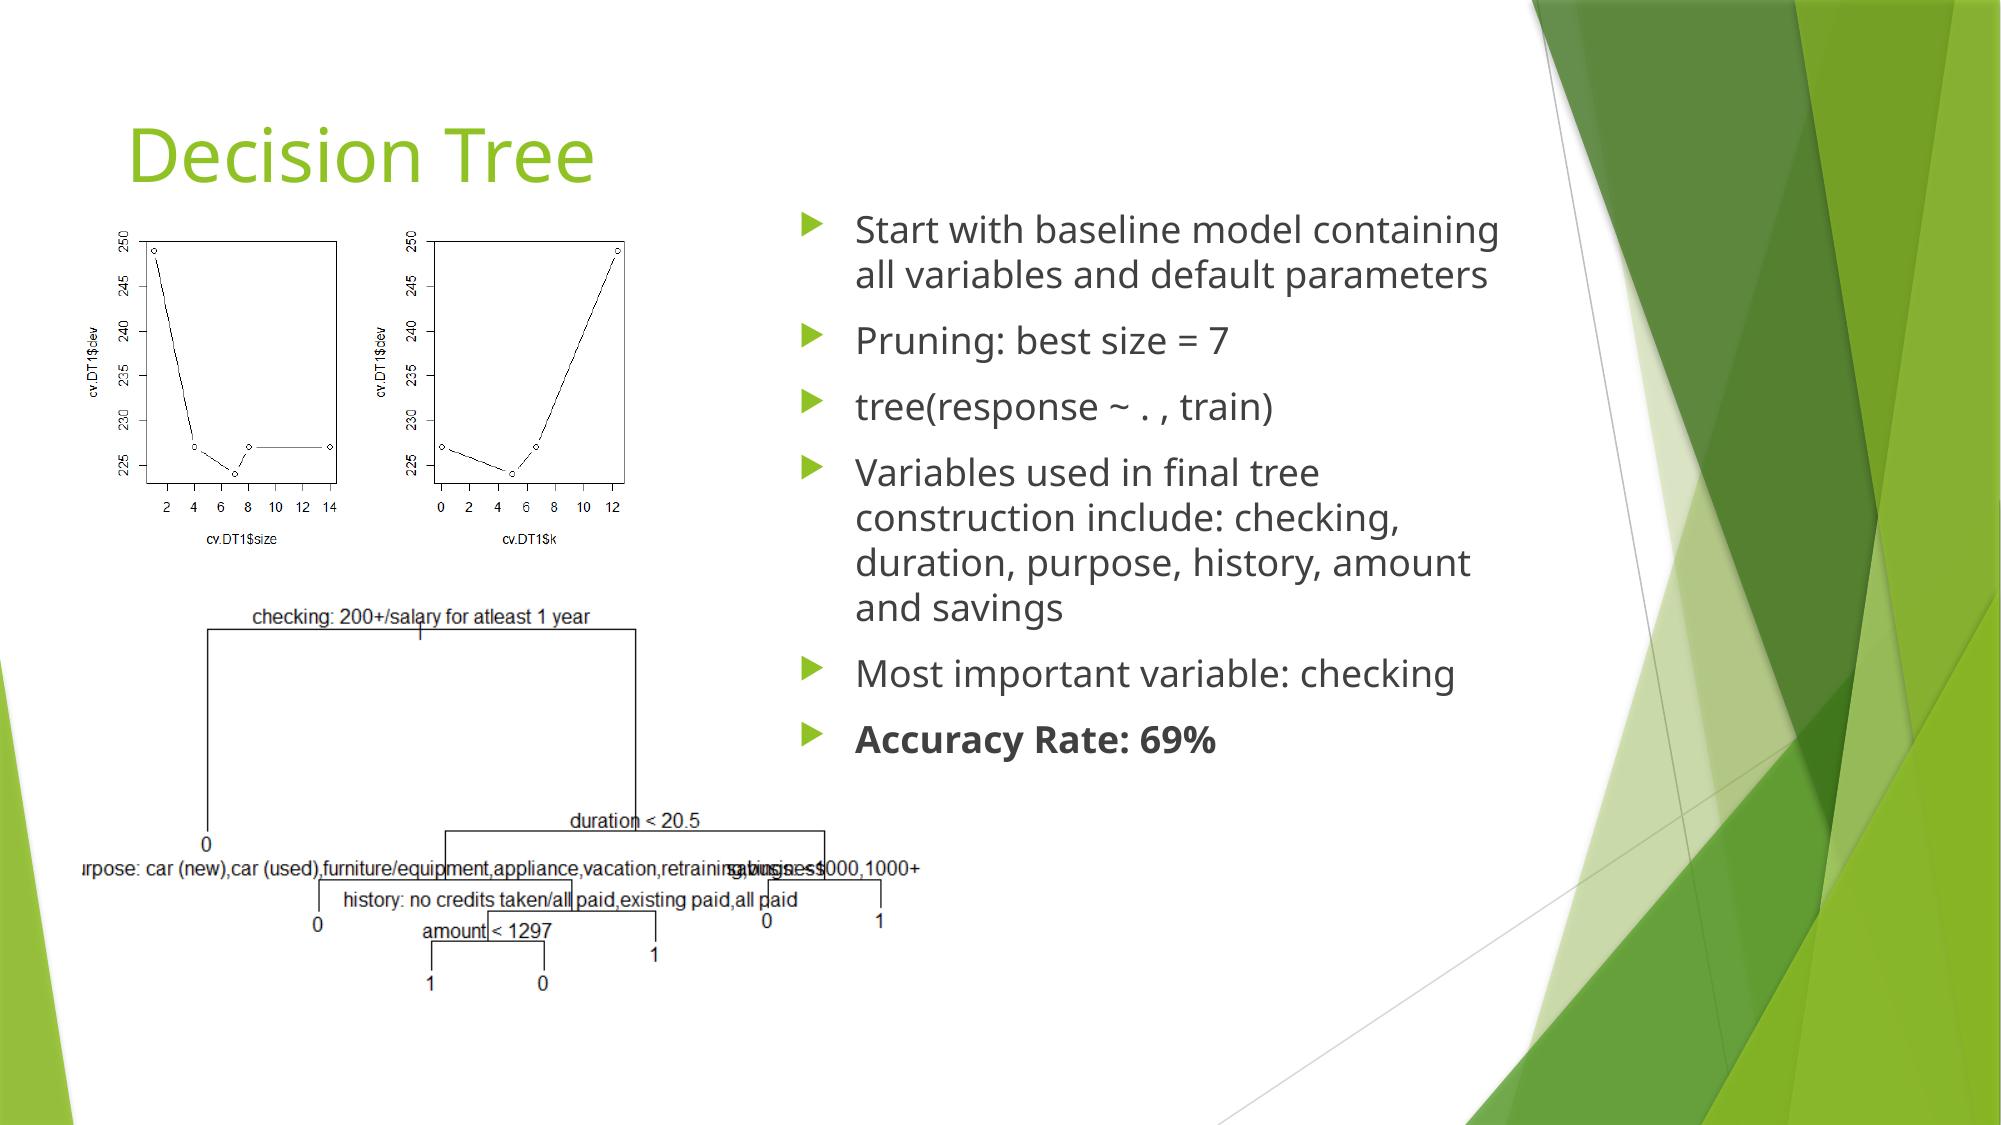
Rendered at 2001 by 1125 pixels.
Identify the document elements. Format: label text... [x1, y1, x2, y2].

picture [82, 564, 959, 1106]
list Start with baseline model containing all variables and default parameters Pruning: best size = 7 tree(response ~ . , train) Variables used in final tree construction include: checking, duration, purpose, history, amount and savings Most important variable: checking Accuracy Rate: 69% [783, 198, 1522, 836]
picture [82, 207, 657, 563]
title Decision Tree [111, 99, 1522, 317]
